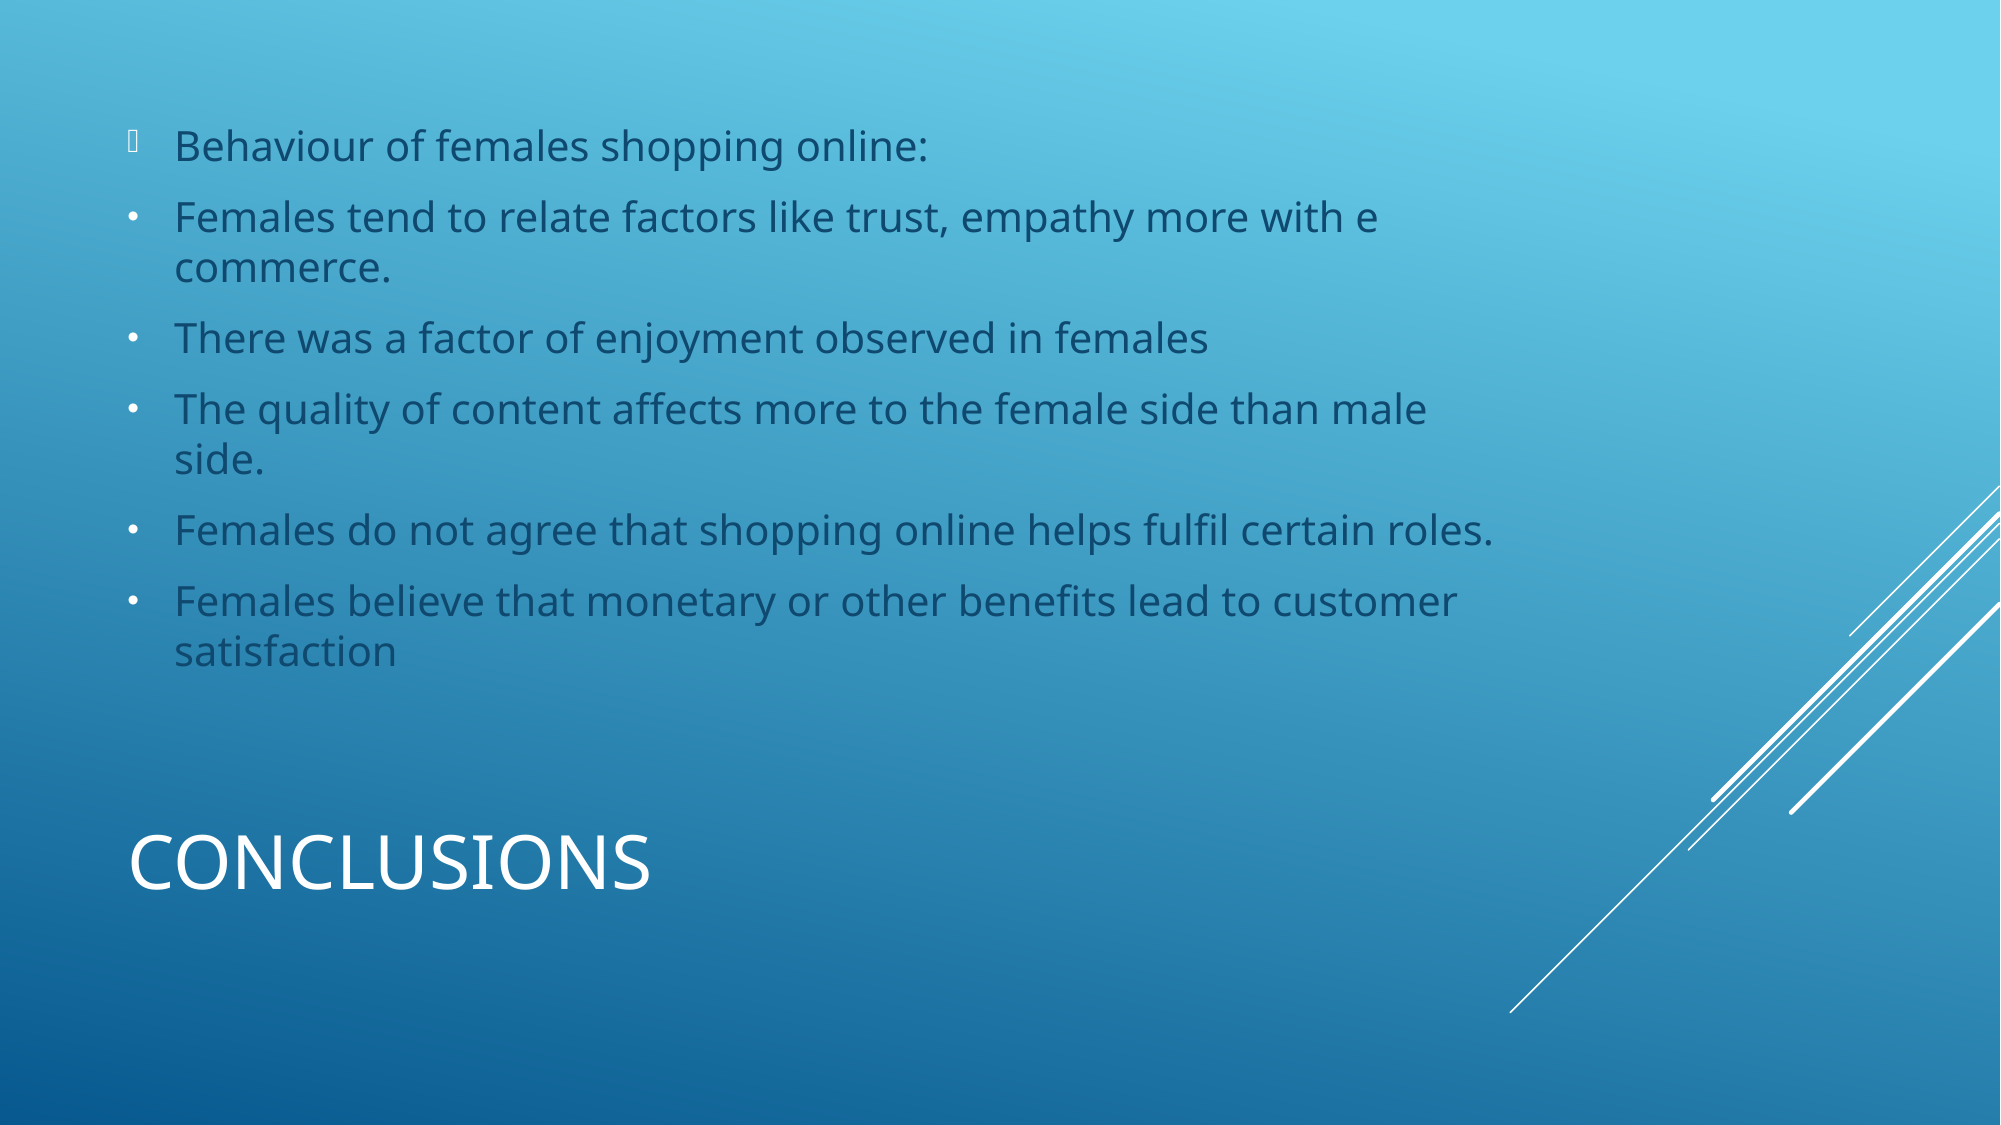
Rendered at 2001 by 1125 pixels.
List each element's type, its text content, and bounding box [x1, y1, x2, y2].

list Behaviour of females shopping online: Females tend to relate factors like trust, empathy more with e commerce. There was a factor of enjoyment observed in females The quality of content affects more to the female side than male side. Females do not agree that shopping online helps fulfil certain roles. Females believe that monetary or other benefits lead to customer satisfaction [112, 112, 1513, 706]
title Conclusions [112, 736, 1513, 984]
